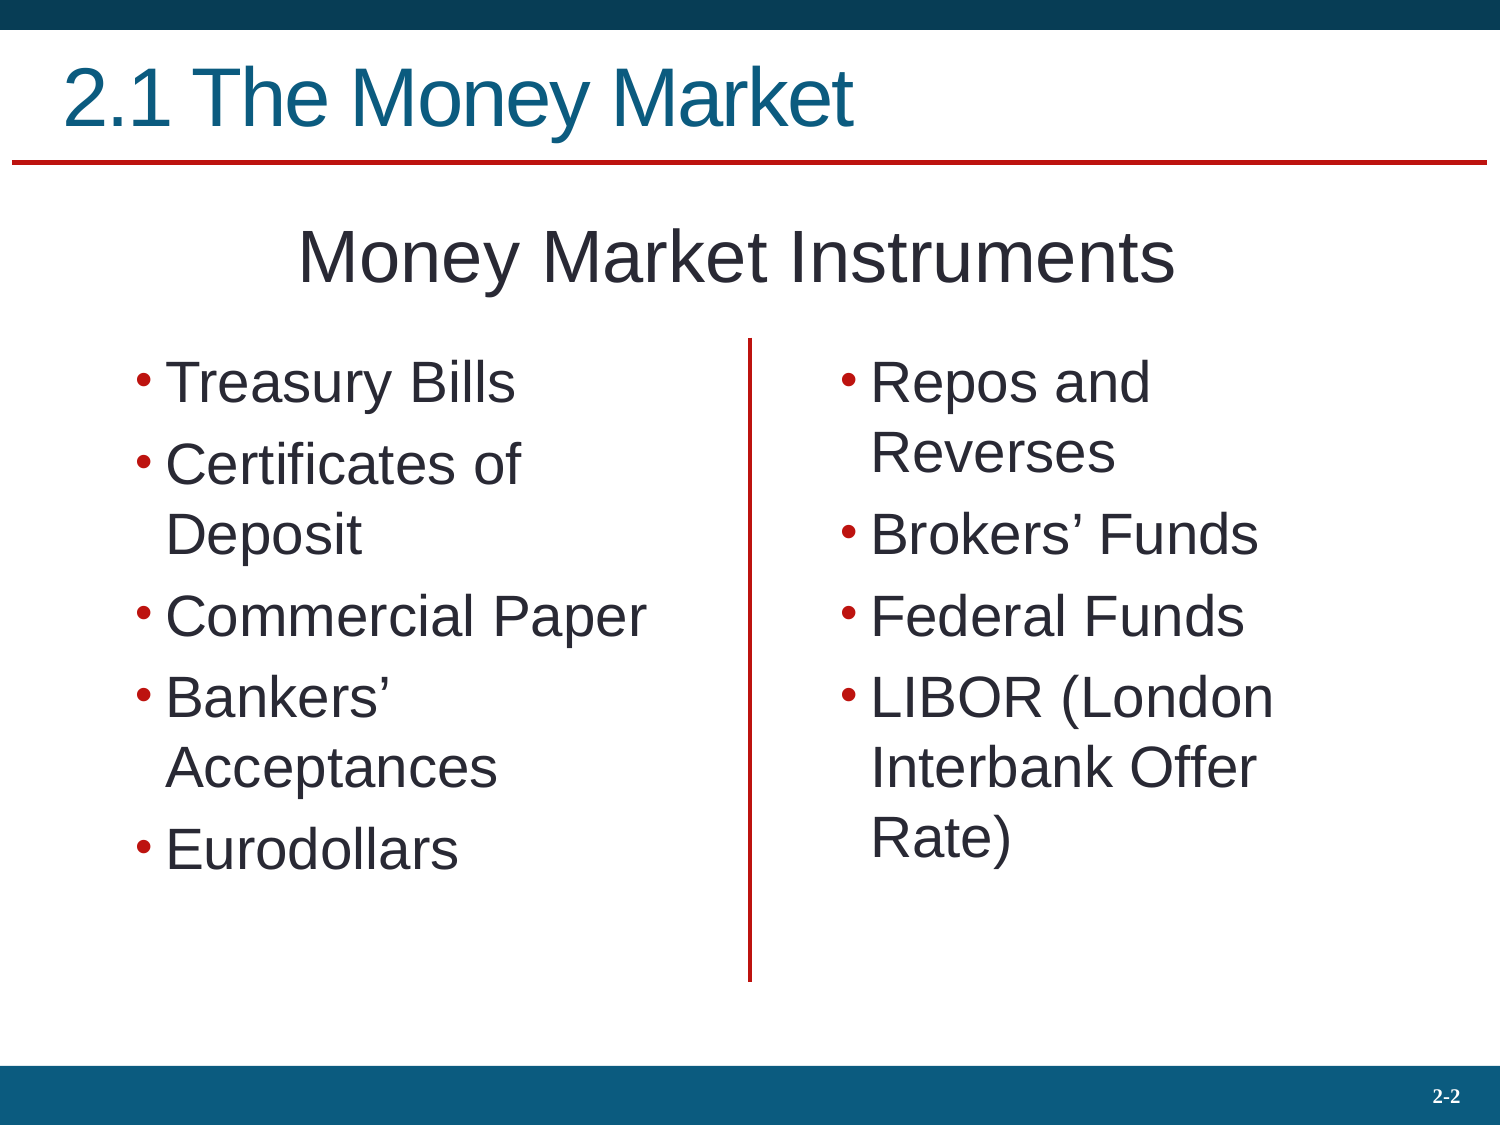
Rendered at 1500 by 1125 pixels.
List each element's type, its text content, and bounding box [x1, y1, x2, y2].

list Treasury Bills Certificates of Deposit Commercial Paper Bankers’ Acceptances Eurodollars [75, 336, 721, 986]
list Money Market Instruments [75, 200, 1400, 305]
title 2.1 The Money Market [47, 24, 1453, 163]
list Repos and Reverses Brokers’ Funds Federal Funds LIBOR (London Interbank Offer Rate) [779, 336, 1425, 986]
